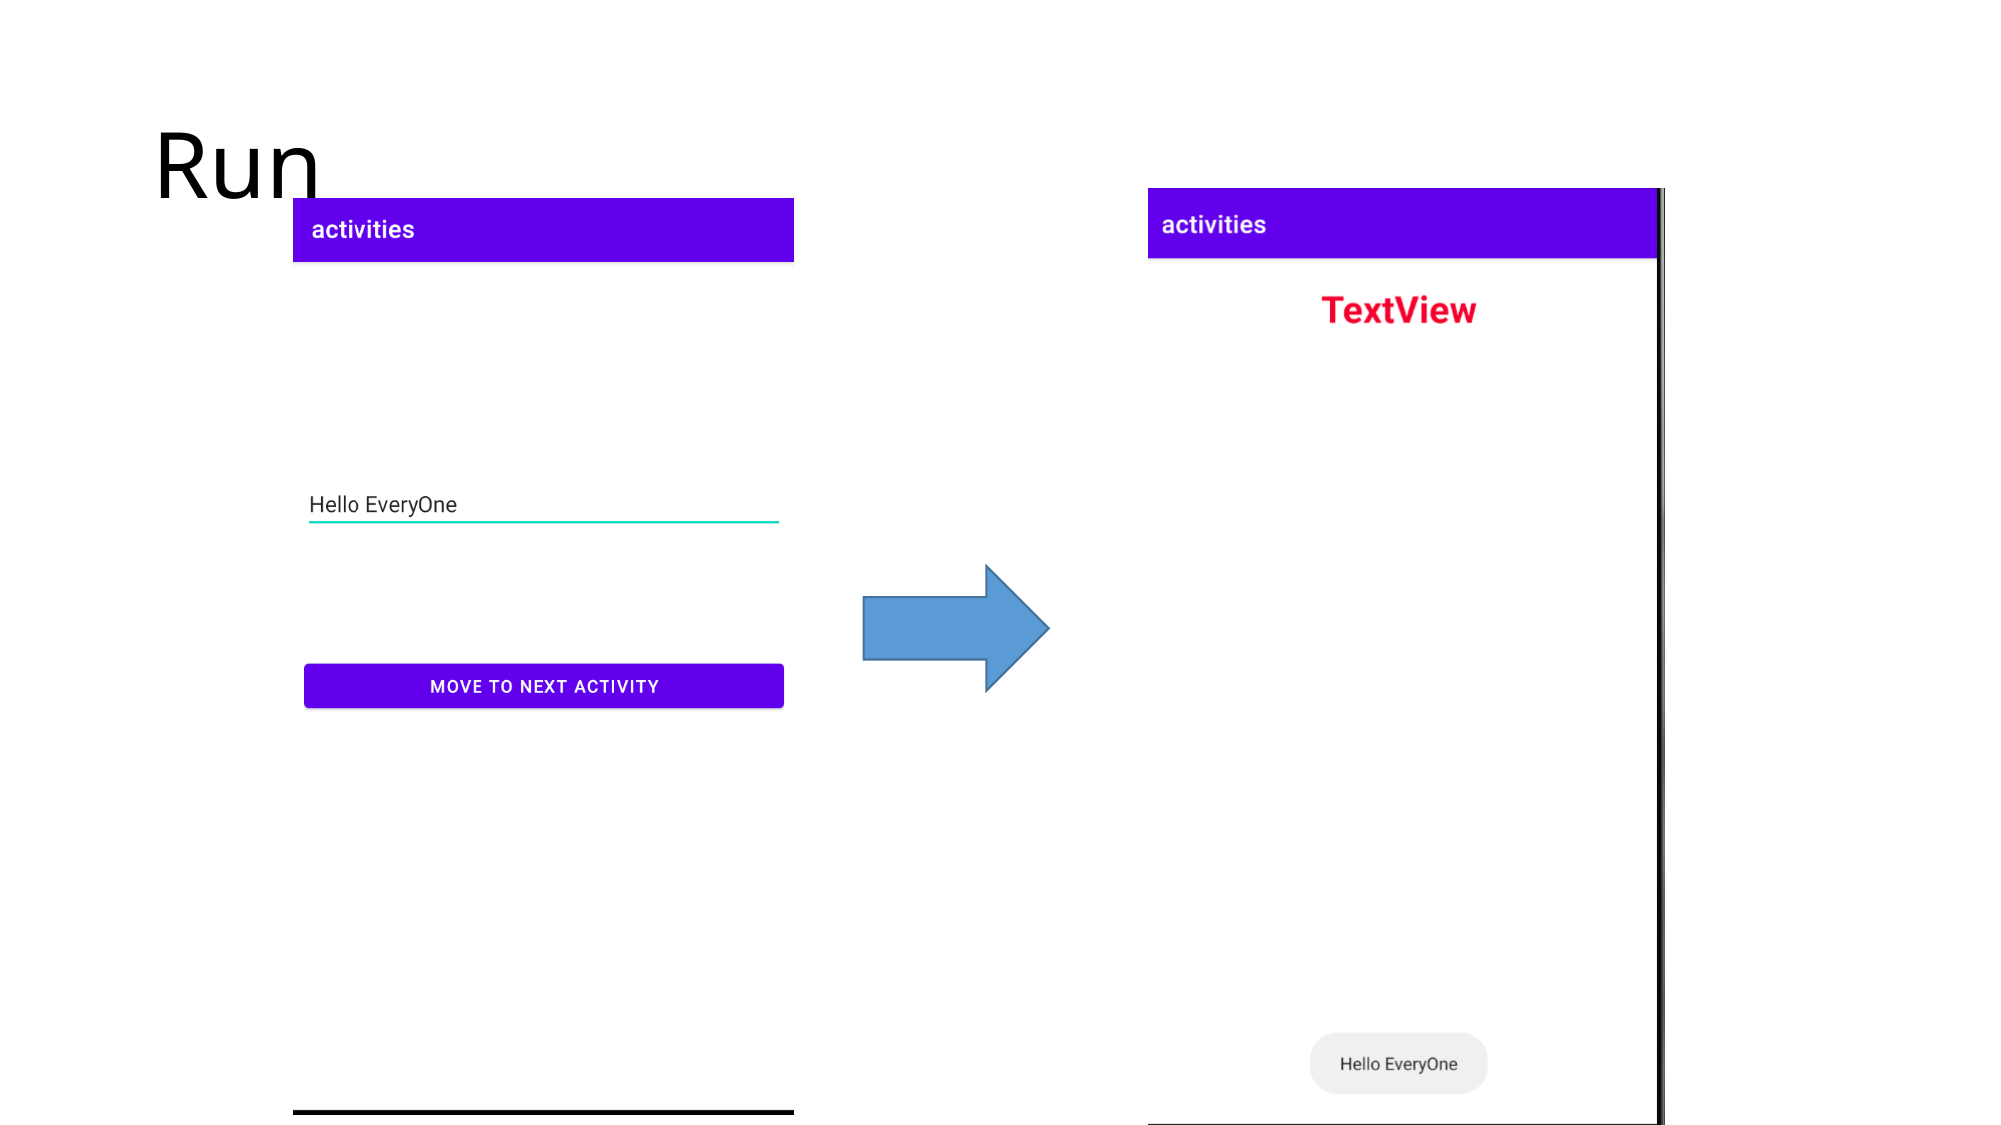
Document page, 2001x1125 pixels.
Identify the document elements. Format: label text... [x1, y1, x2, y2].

title Run [137, 59, 1863, 278]
text_box [862, 563, 1051, 694]
picture [293, 198, 794, 1115]
picture [1148, 188, 1665, 1125]
